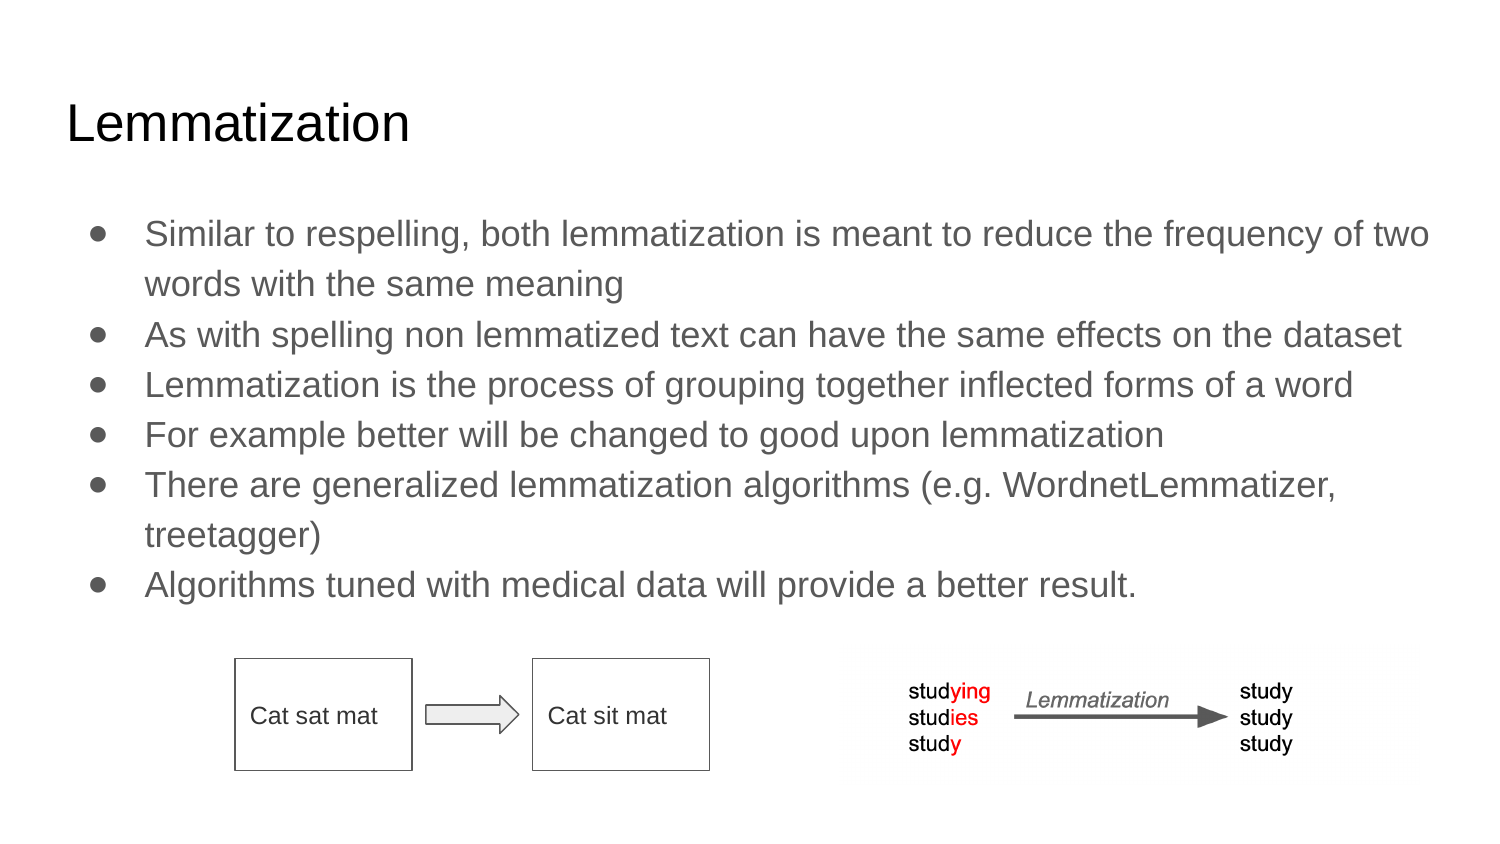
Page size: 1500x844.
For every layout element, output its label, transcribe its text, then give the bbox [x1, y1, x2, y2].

picture [839, 644, 1420, 785]
text_box [425, 695, 519, 734]
text_box Cat sit mat [532, 658, 710, 771]
text_box Cat sat mat [234, 658, 412, 771]
list Similar to respelling, both lemmatization is meant to reduce the frequency of two words with the same meaning As with spelling non lemmatized text can have the same effects on the dataset Lemmatization is the process of grouping together inflected forms of a word For example better will be changed to good upon lemmatization There are generalized lemmatization algorithms (e.g. WordnetLemmatizer, treetagger) Algorithms tuned with medical data will provide a better result. [51, 189, 1449, 664]
title Lemmatization [51, 72, 1449, 167]
